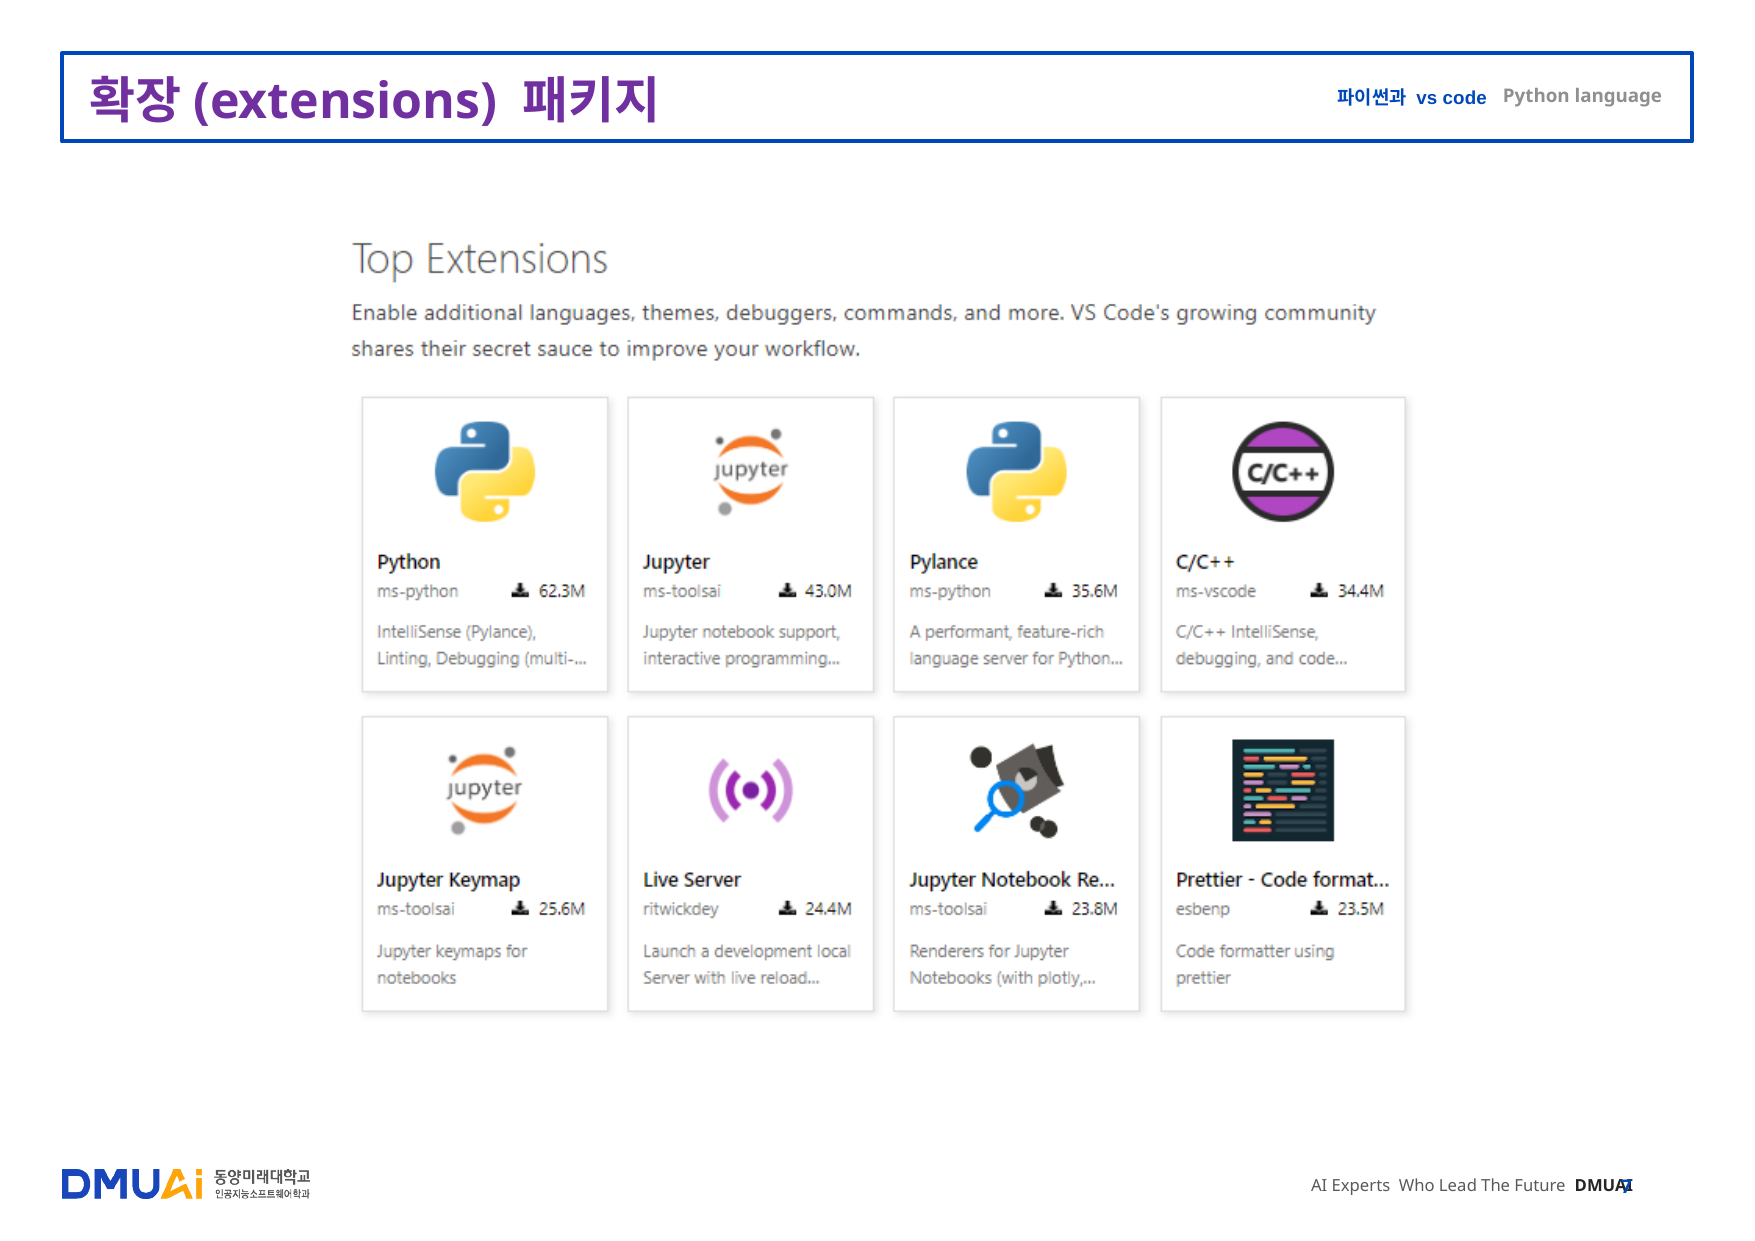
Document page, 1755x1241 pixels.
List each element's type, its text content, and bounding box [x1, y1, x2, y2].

picture [62, 1169, 310, 1199]
title 확장(extensions) 패키지 [72, 69, 1055, 128]
picture [329, 209, 1425, 1031]
